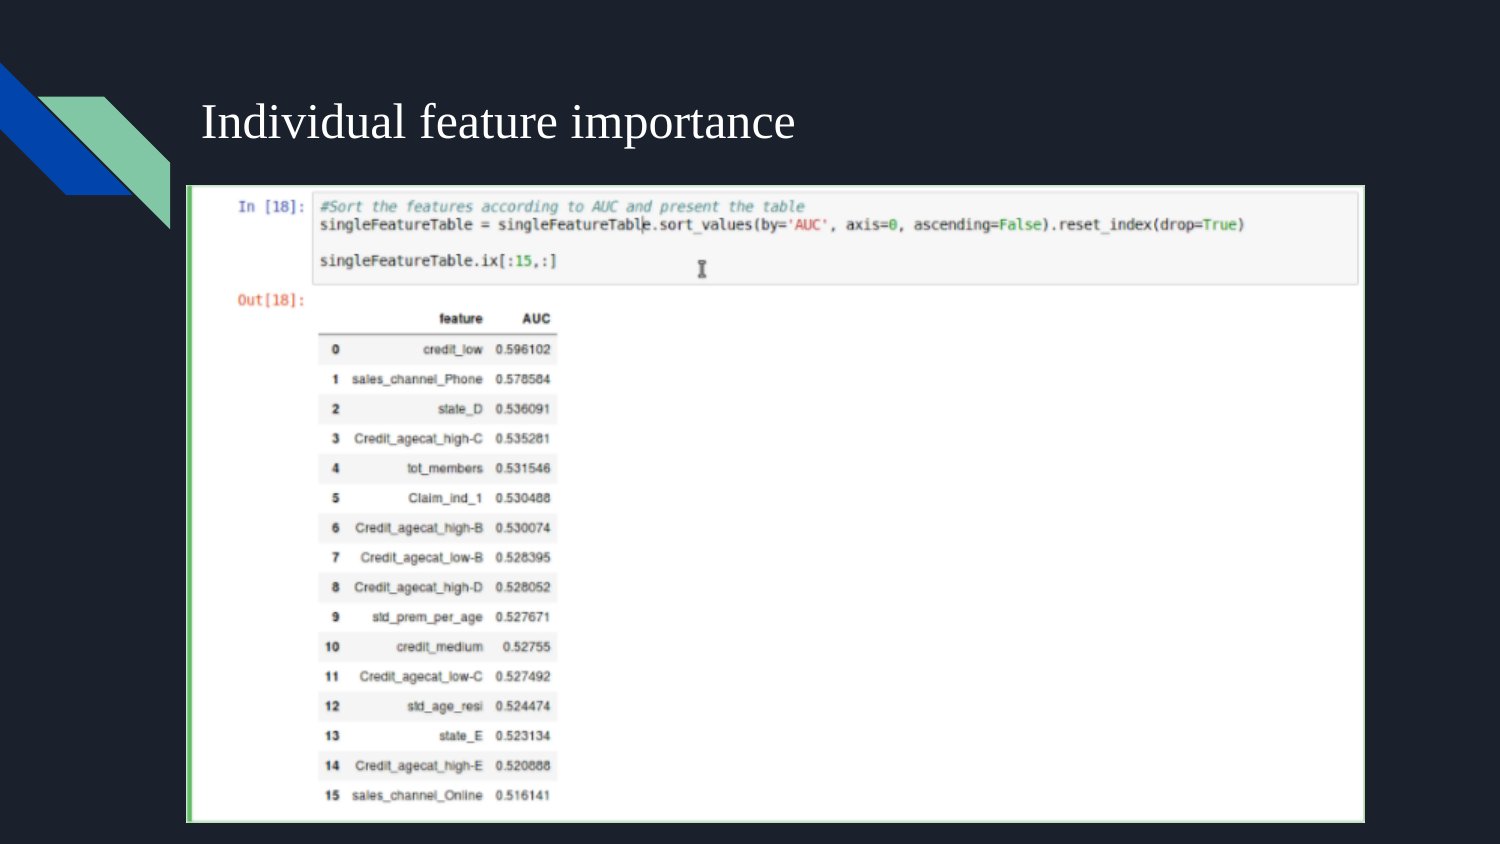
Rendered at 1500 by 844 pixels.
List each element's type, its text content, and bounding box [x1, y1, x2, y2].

picture [185, 185, 1365, 824]
text_box Individual feature importance [186, 81, 1187, 156]
